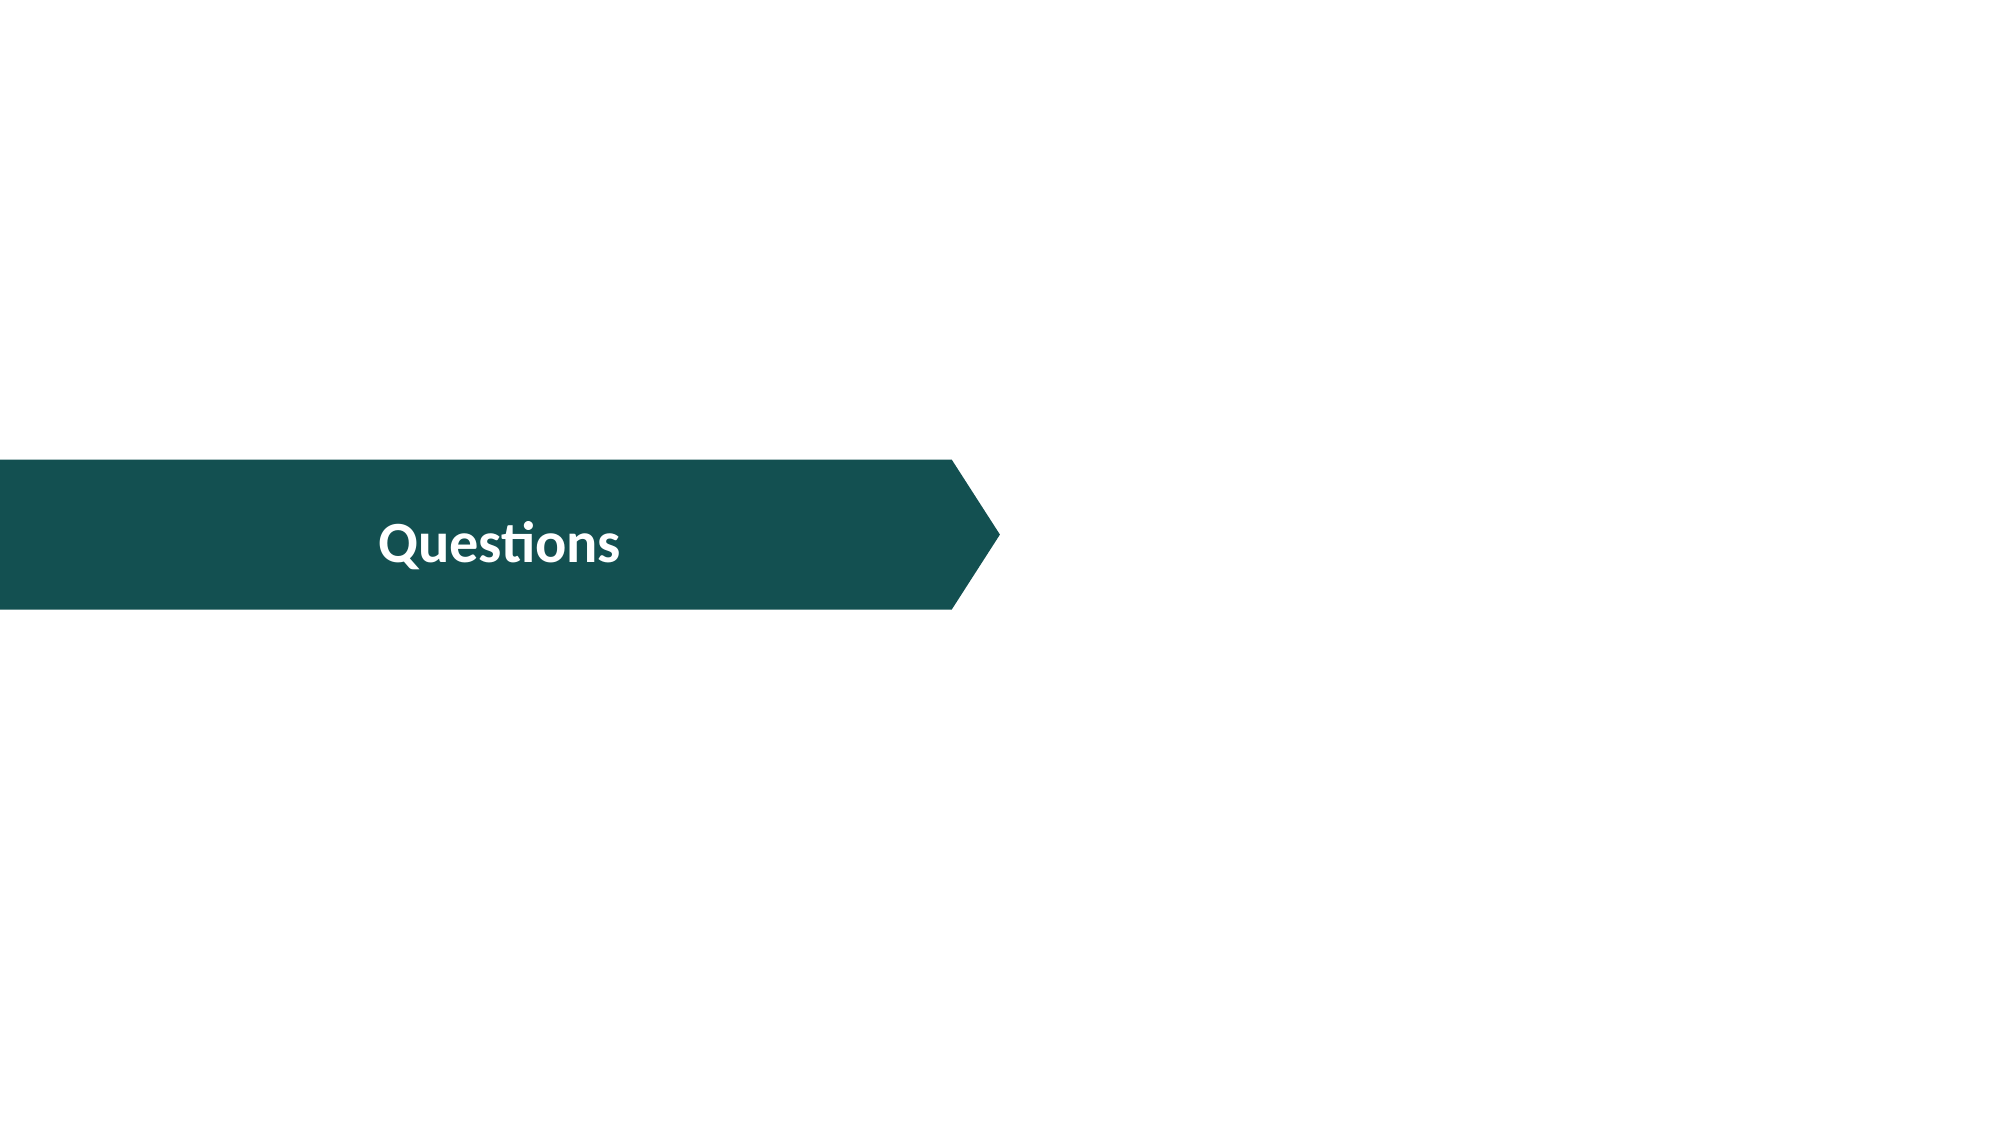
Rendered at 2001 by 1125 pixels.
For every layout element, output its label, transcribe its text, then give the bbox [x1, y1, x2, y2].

text_box Customer Stories [0, 268, 1144, 915]
